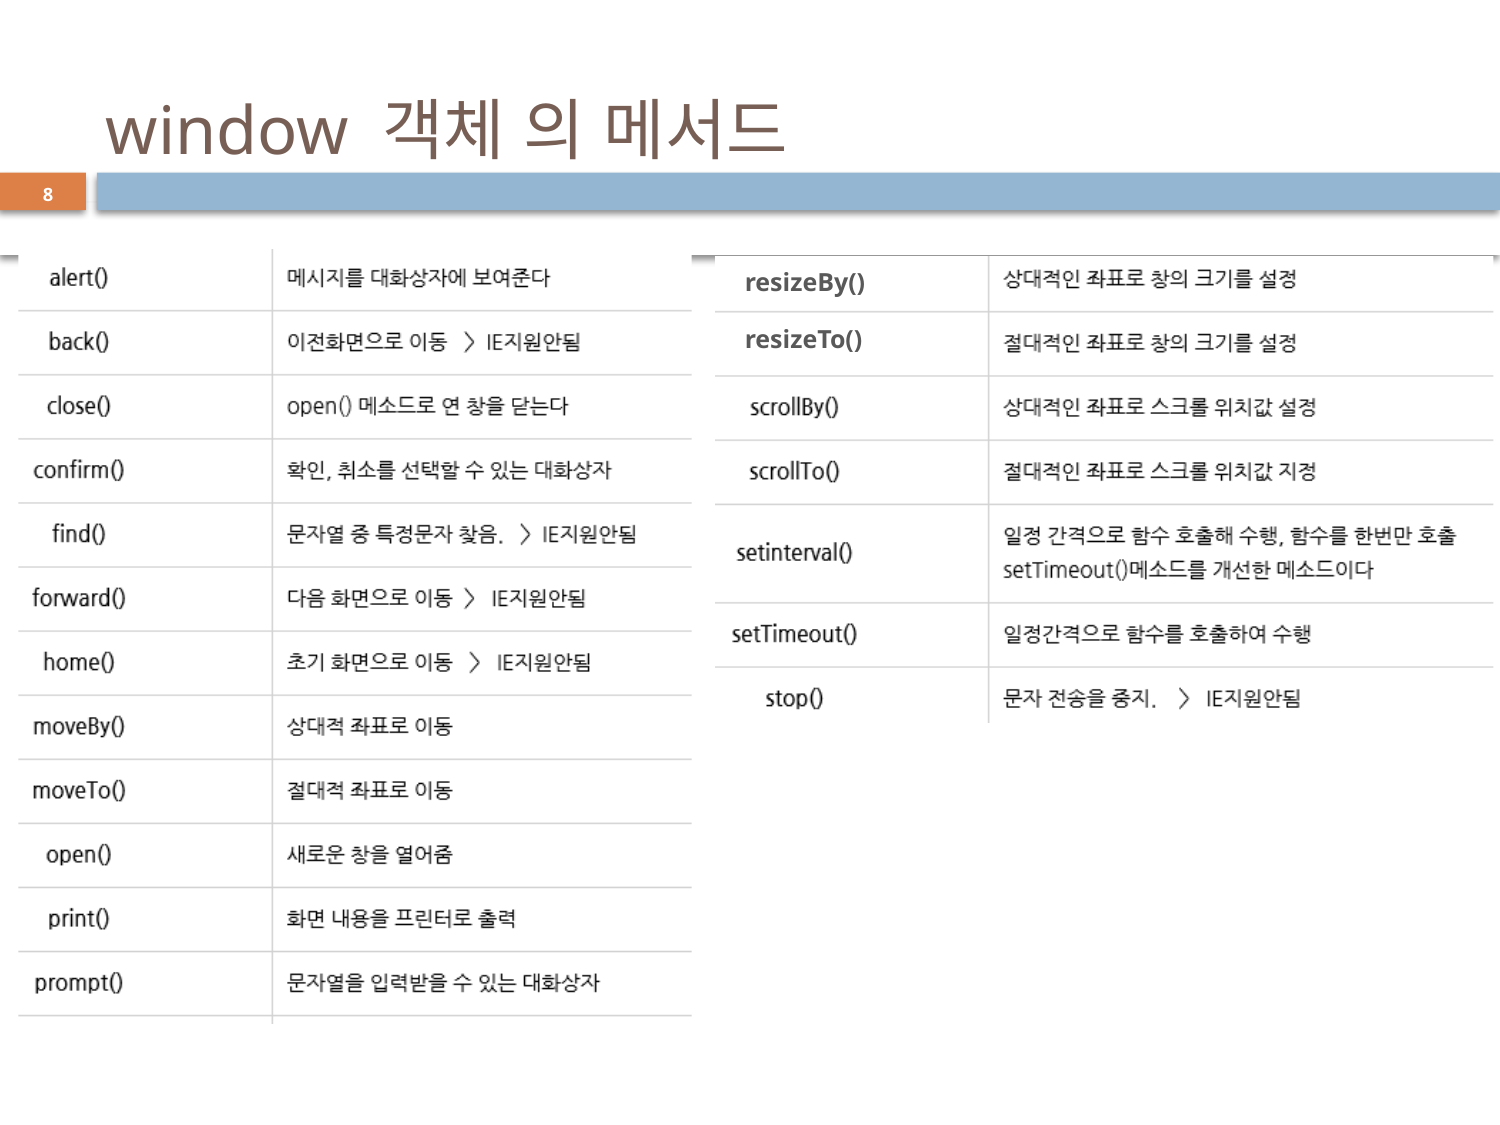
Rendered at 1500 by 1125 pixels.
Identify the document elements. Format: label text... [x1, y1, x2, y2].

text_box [17, 248, 1494, 1024]
title window 객체 의 메서드 [90, 66, 1332, 190]
slide_number 8 [4, 175, 92, 216]
